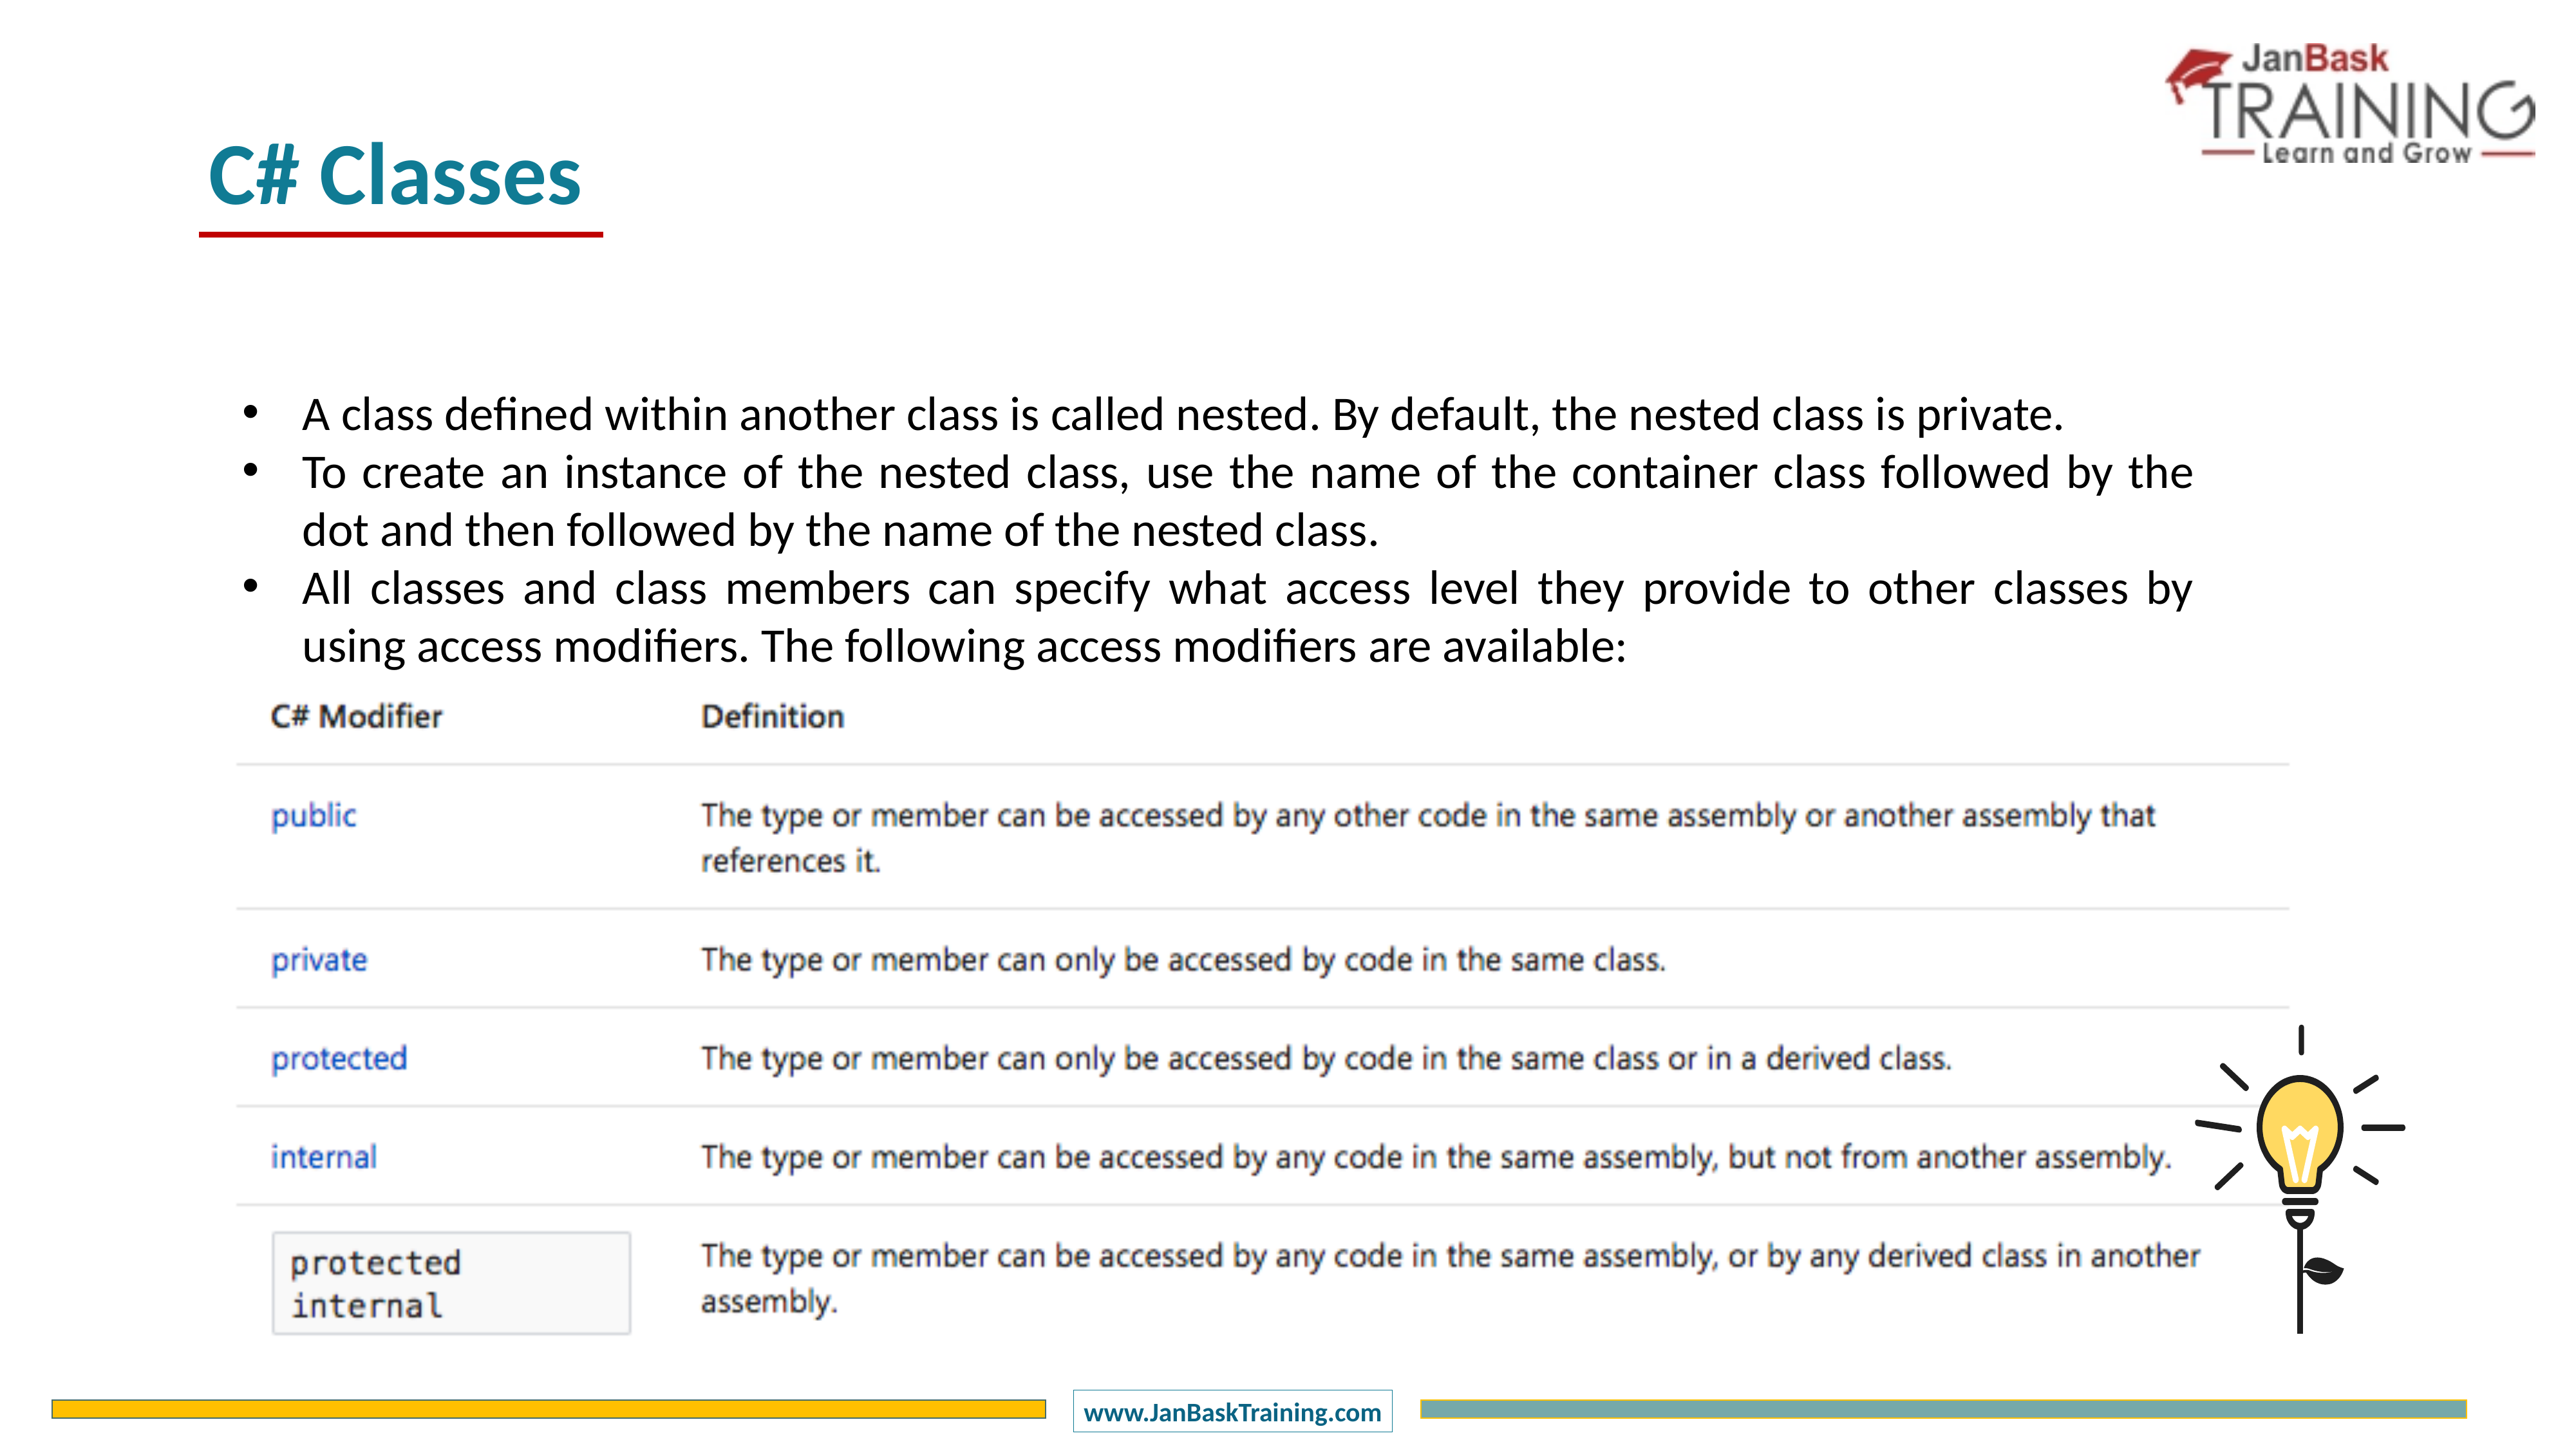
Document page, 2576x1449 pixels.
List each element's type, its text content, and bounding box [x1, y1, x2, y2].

picture [2165, 43, 2535, 163]
text_box A class defined within another class is called nested. By default, the nested class is private. To create an instance of the nested class, use the name of the container class followed by the dot and then followed by the name of the nested class. All classes and class members can specify what access level they provide to other classes by using access modifiers. The following access modifiers are available: [232, 377, 2205, 688]
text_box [2195, 1024, 2405, 1334]
text_box C# Classes [199, 111, 2006, 302]
picture [232, 688, 2300, 1359]
